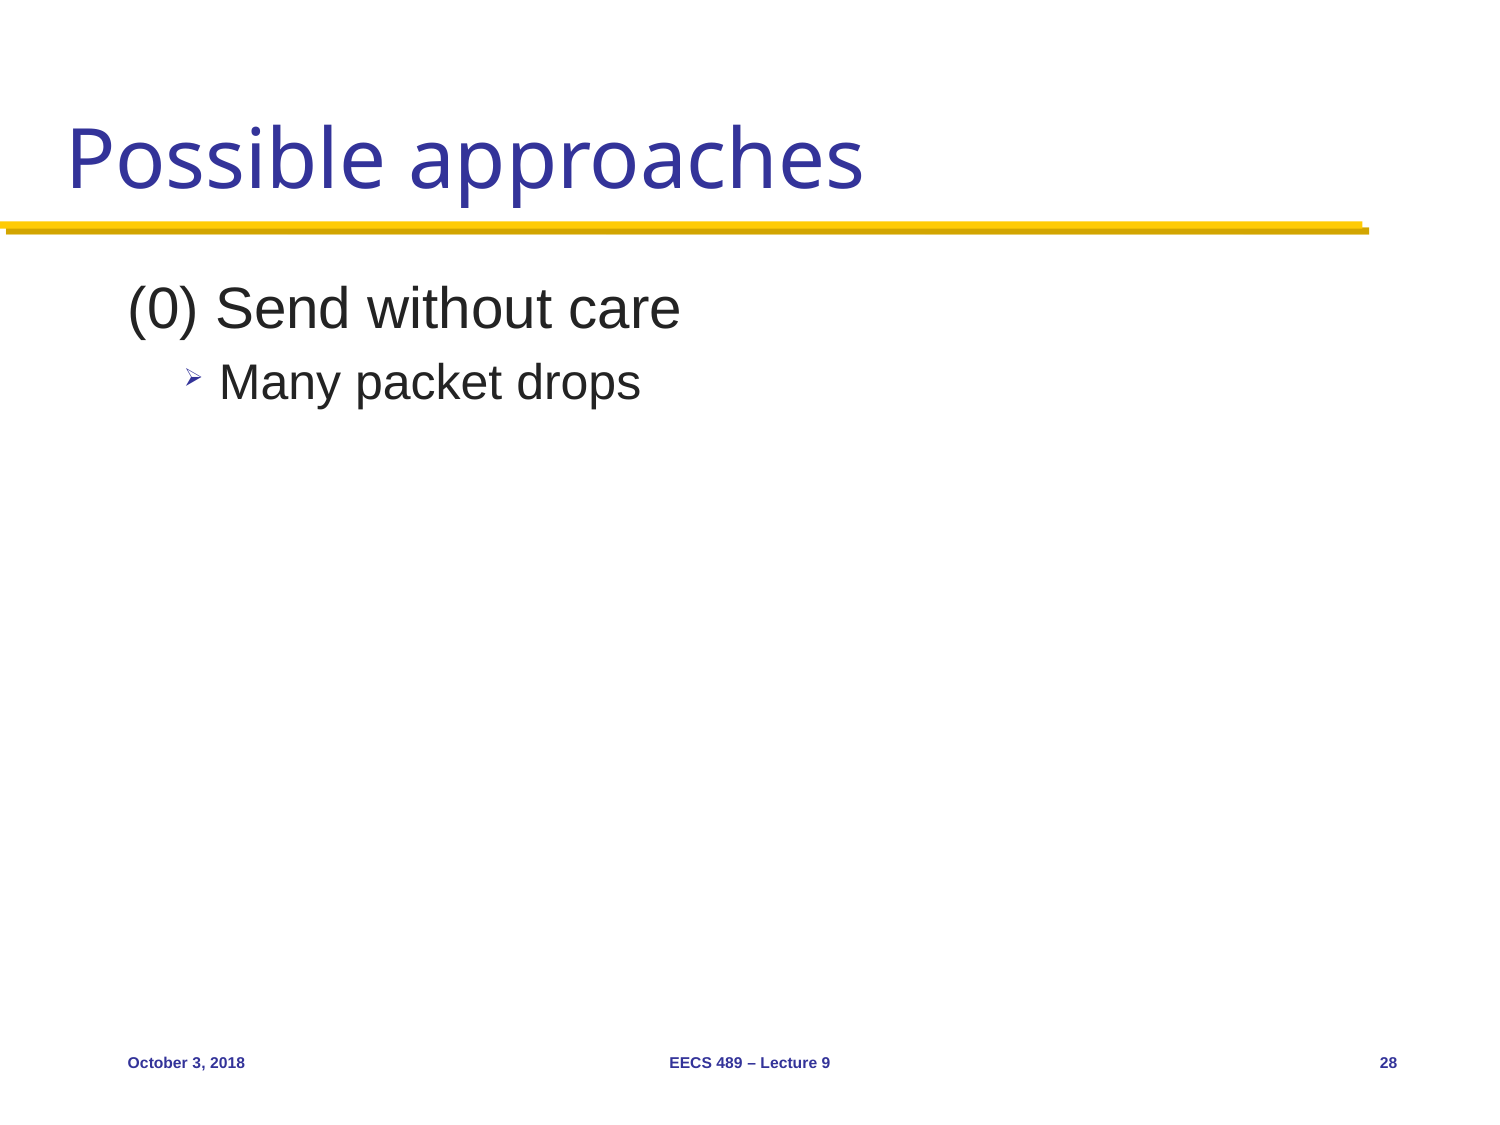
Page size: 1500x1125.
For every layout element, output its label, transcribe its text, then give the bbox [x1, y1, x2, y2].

slide_number 28 [1312, 1024, 1413, 1101]
list (0) Send without care Many packet drops [112, 262, 1413, 988]
footer EECS 489 – Lecture 9 [512, 1024, 988, 1101]
title Possible approaches [49, 24, 1451, 213]
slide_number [112, 1024, 426, 1101]
